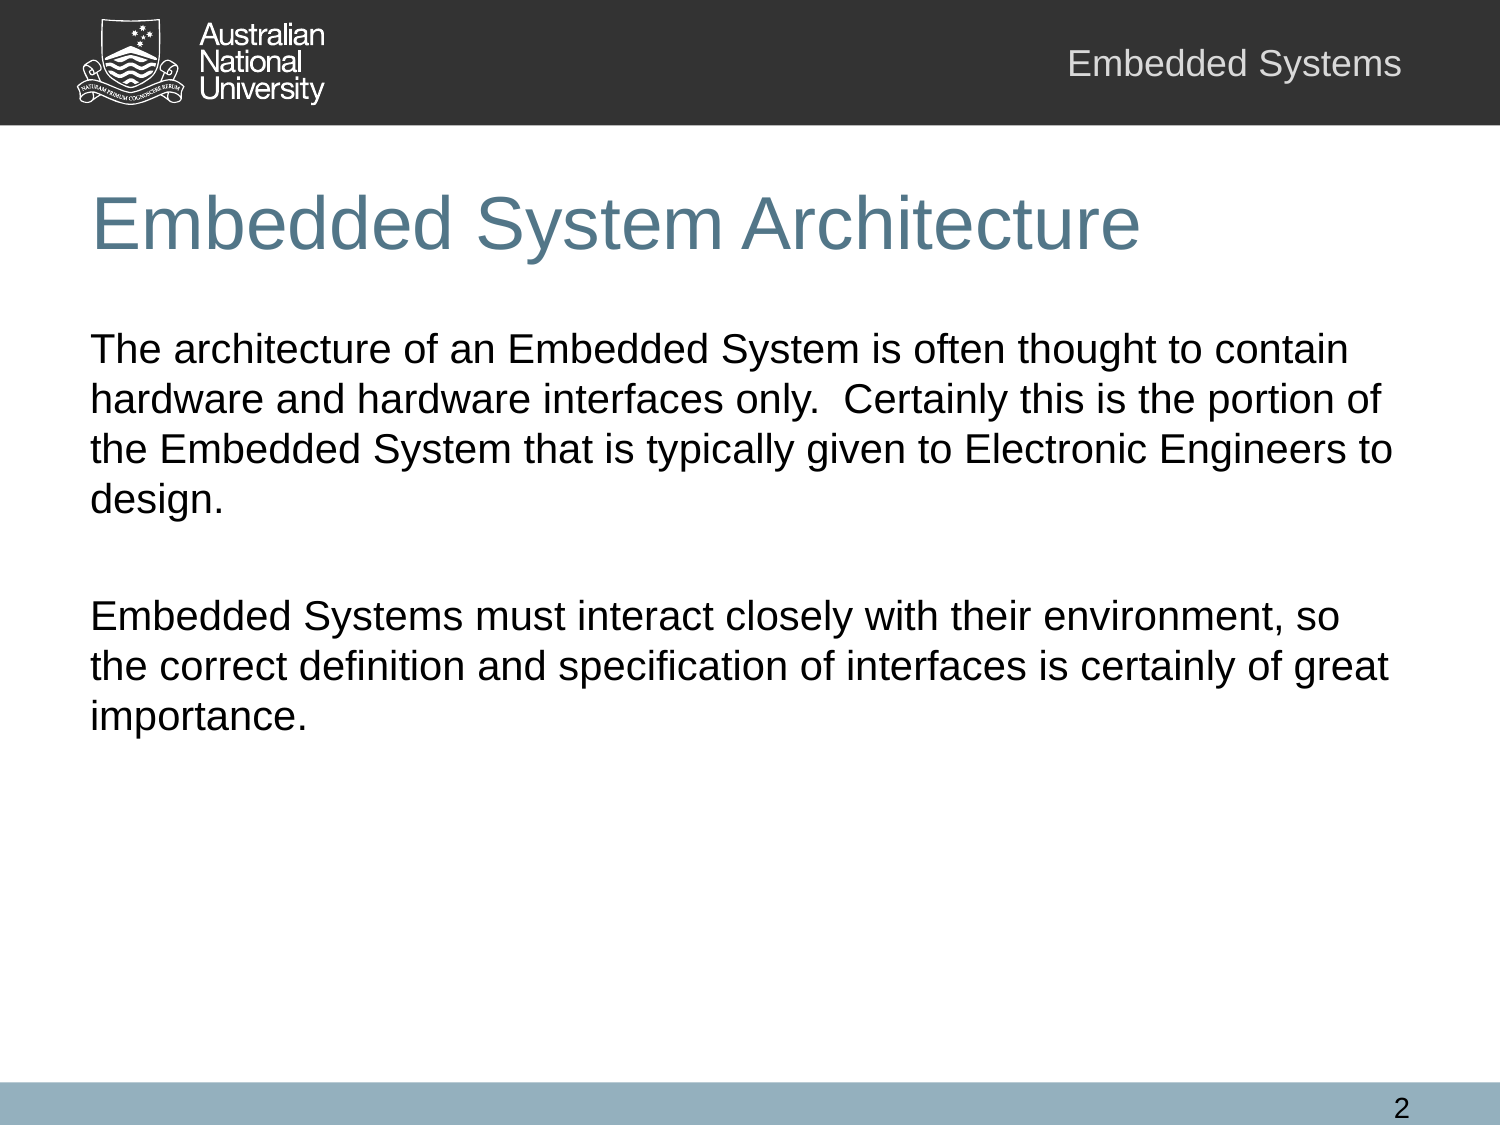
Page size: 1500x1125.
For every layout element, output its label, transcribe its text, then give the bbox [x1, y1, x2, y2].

list The architecture of an Embedded System is often thought to contain hardware and hardware interfaces only. Certainly this is the portion of the Embedded System that is typically given to Electronic Engineers to design. Embedded Systems must interact closely with their environment, so the correct definition and specification of interfaces is certainly of great importance. [74, 314, 1426, 806]
title Embedded System Architecture [76, 125, 1428, 314]
slide_number 2 [1328, 1082, 1426, 1118]
